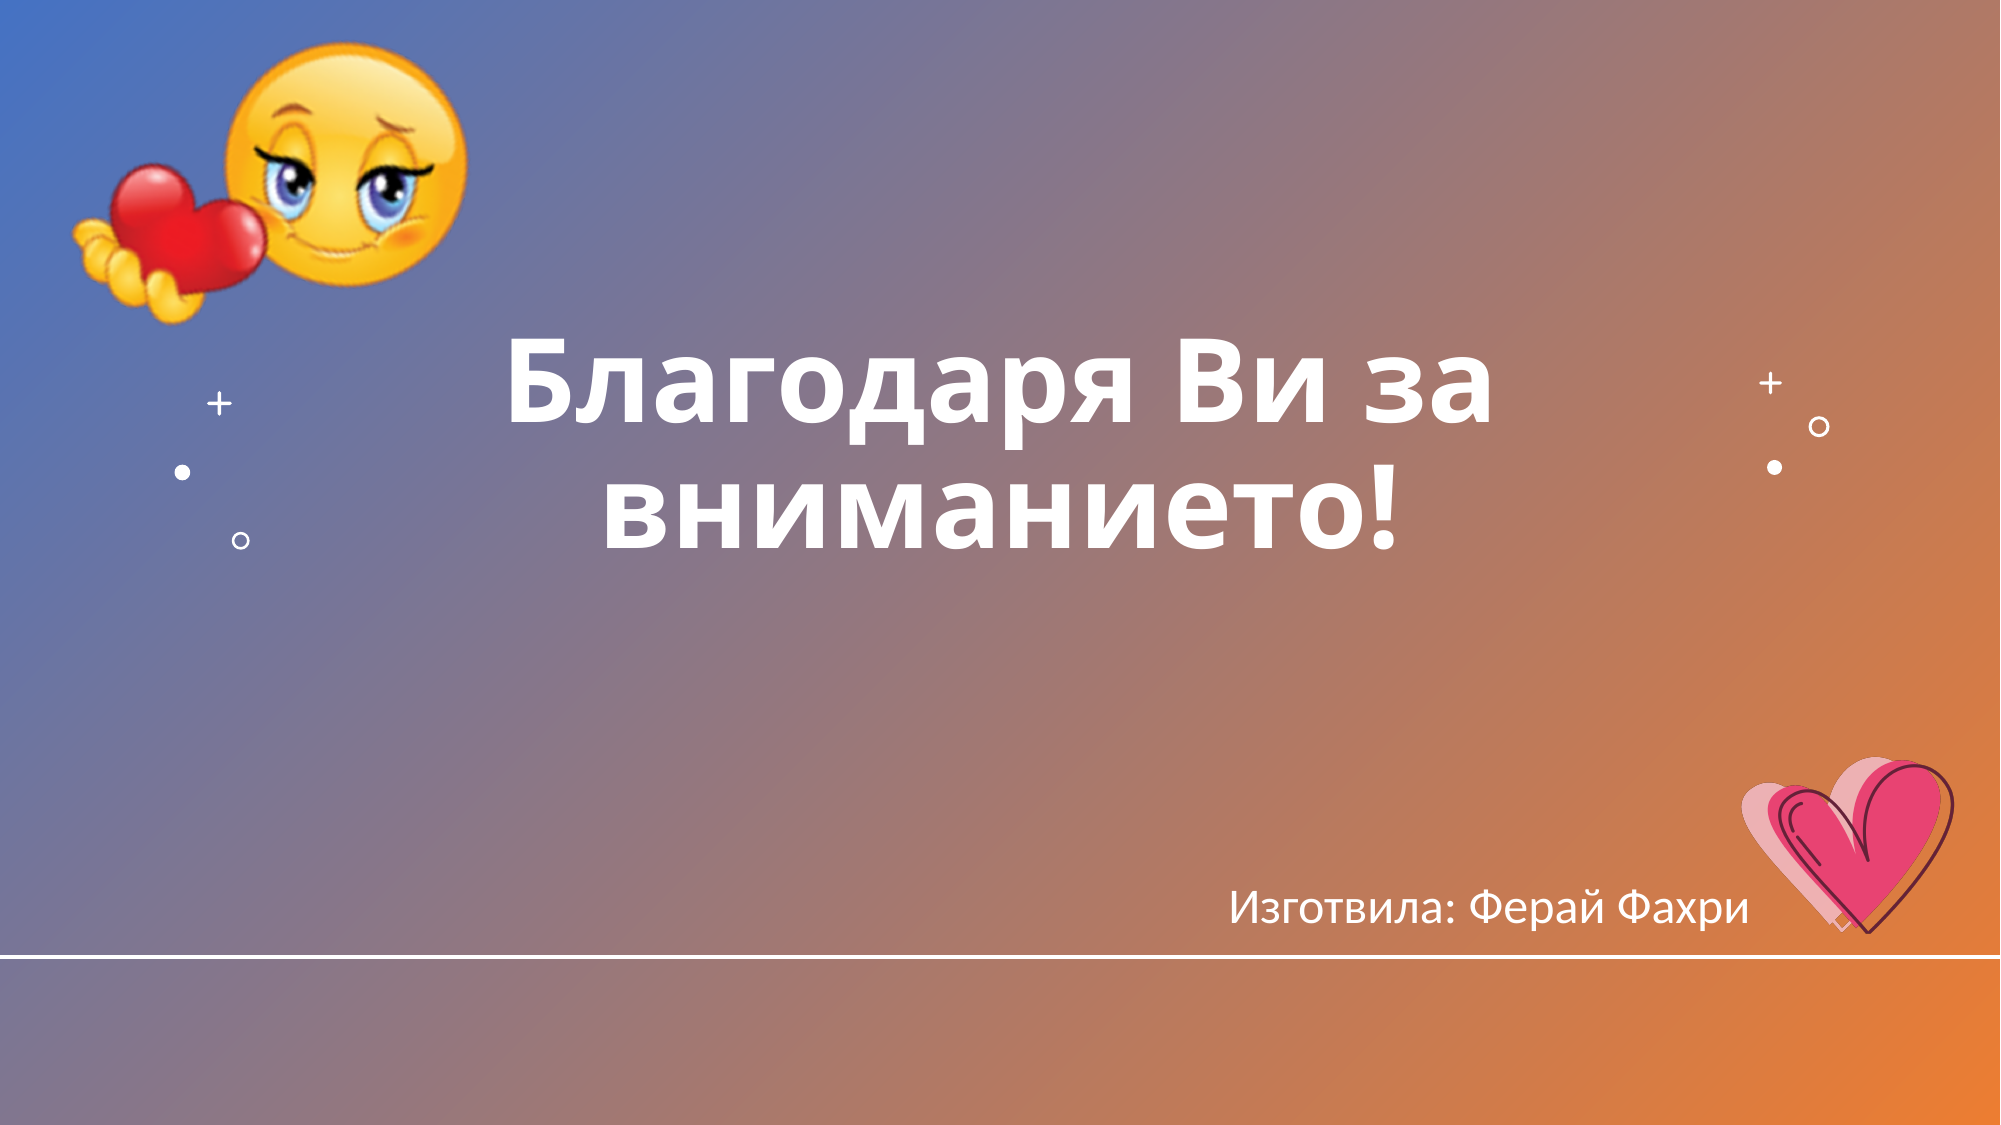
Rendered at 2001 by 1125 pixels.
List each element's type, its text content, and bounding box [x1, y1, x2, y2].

text_box Изготвила: Ферай Фахри [1213, 865, 1777, 941]
text_box [208, 405, 231, 416]
text_box [231, 531, 250, 550]
text_box [1759, 371, 1782, 395]
text_box [0, 0, 2000, 955]
picture [1709, 732, 1977, 936]
text_box [0, 959, 2000, 1125]
picture [15, 0, 551, 460]
text_box [1808, 416, 1830, 438]
text_box [174, 464, 191, 481]
title Благодаря Ви за вниманието! [249, 198, 1751, 582]
text_box [1767, 459, 1783, 475]
